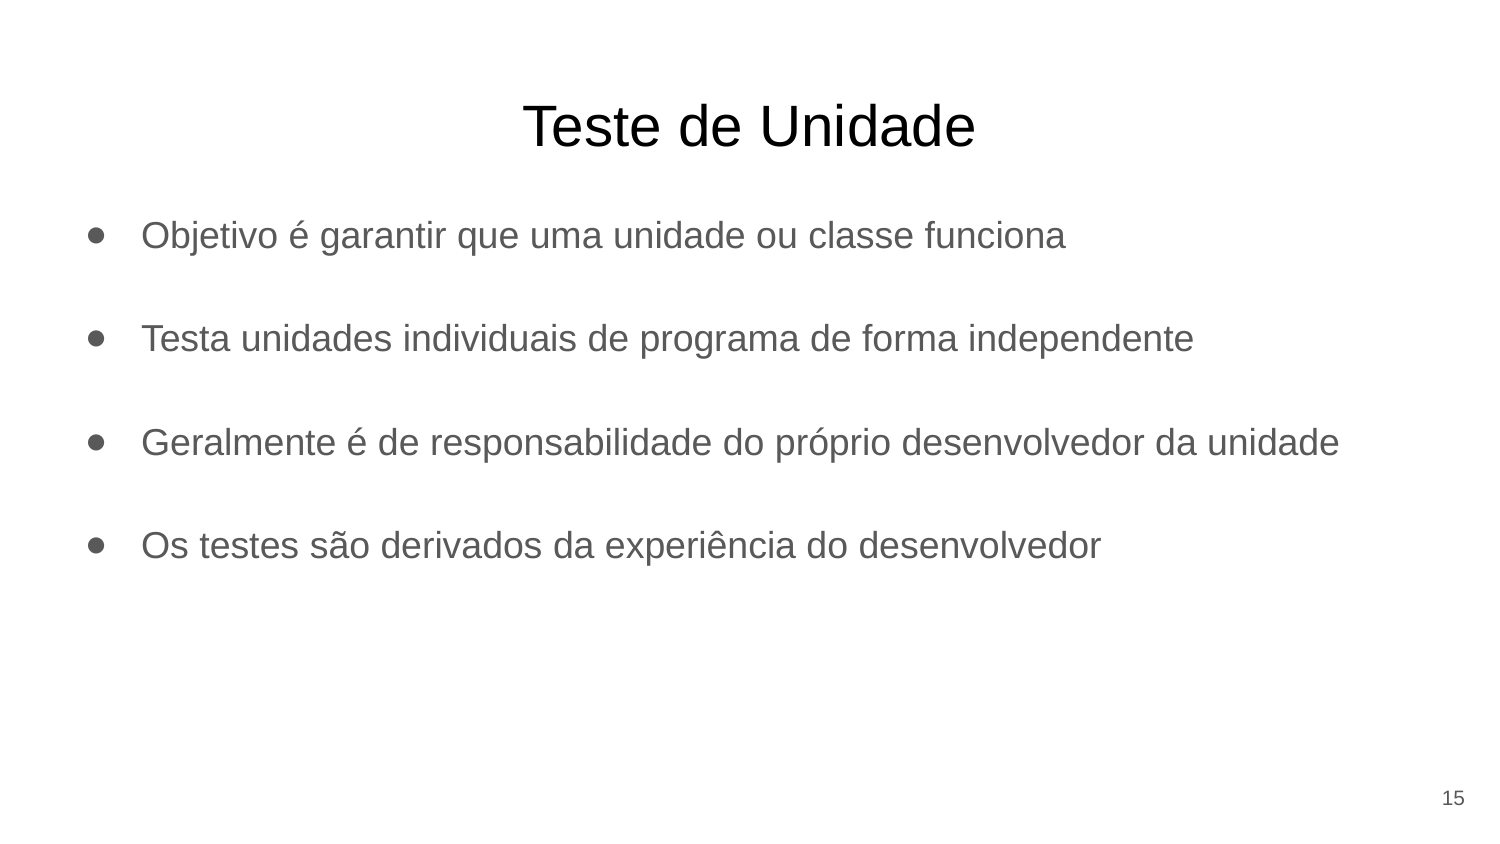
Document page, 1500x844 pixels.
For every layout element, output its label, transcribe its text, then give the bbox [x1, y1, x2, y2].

title Teste de Unidade [51, 72, 1449, 167]
slide_number 15 [1389, 764, 1480, 830]
list Objetivo é garantir que uma unidade ou classe funciona Testa unidades individuais de programa de forma independente Geralmente é de responsabilidade do próprio desenvolvedor da unidade Os testes são derivados da experiência do desenvolvedor [51, 189, 1449, 750]
